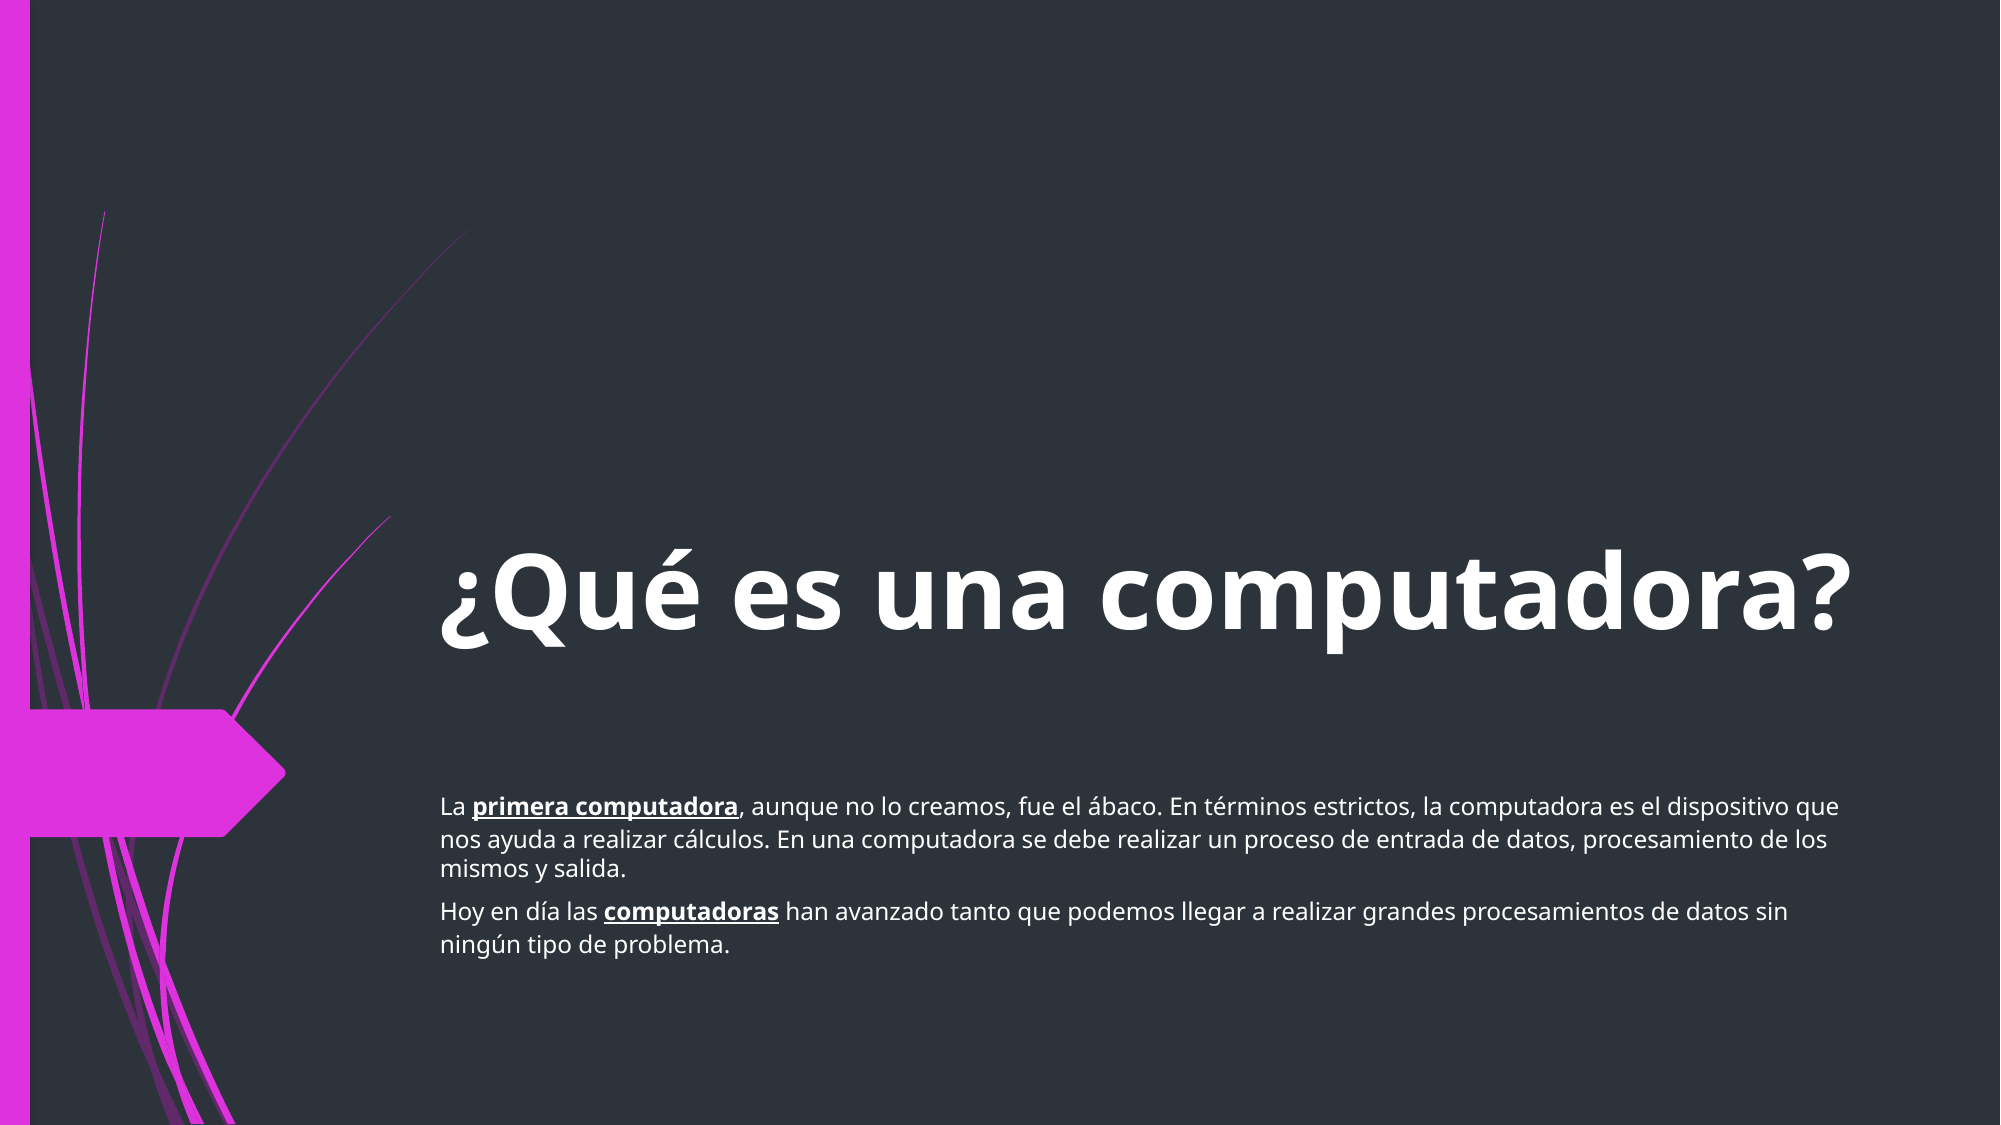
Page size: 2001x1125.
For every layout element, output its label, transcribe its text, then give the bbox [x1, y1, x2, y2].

title ¿Qué es una computadora? [424, 412, 1888, 783]
subtitle La primera computadora, aunque no lo creamos, fue el ábaco. En términos estrictos, la computadora es el dispositivo que nos ayuda a realizar cálculos. En una computadora se debe realizar un proceso de entrada de datos, procesamiento de los mismos y salida. Hoy en día las computadoras han avanzado tanto que podemos llegar a realizar grandes procesamientos de datos sin ningún tipo de problema. [424, 783, 1888, 969]
